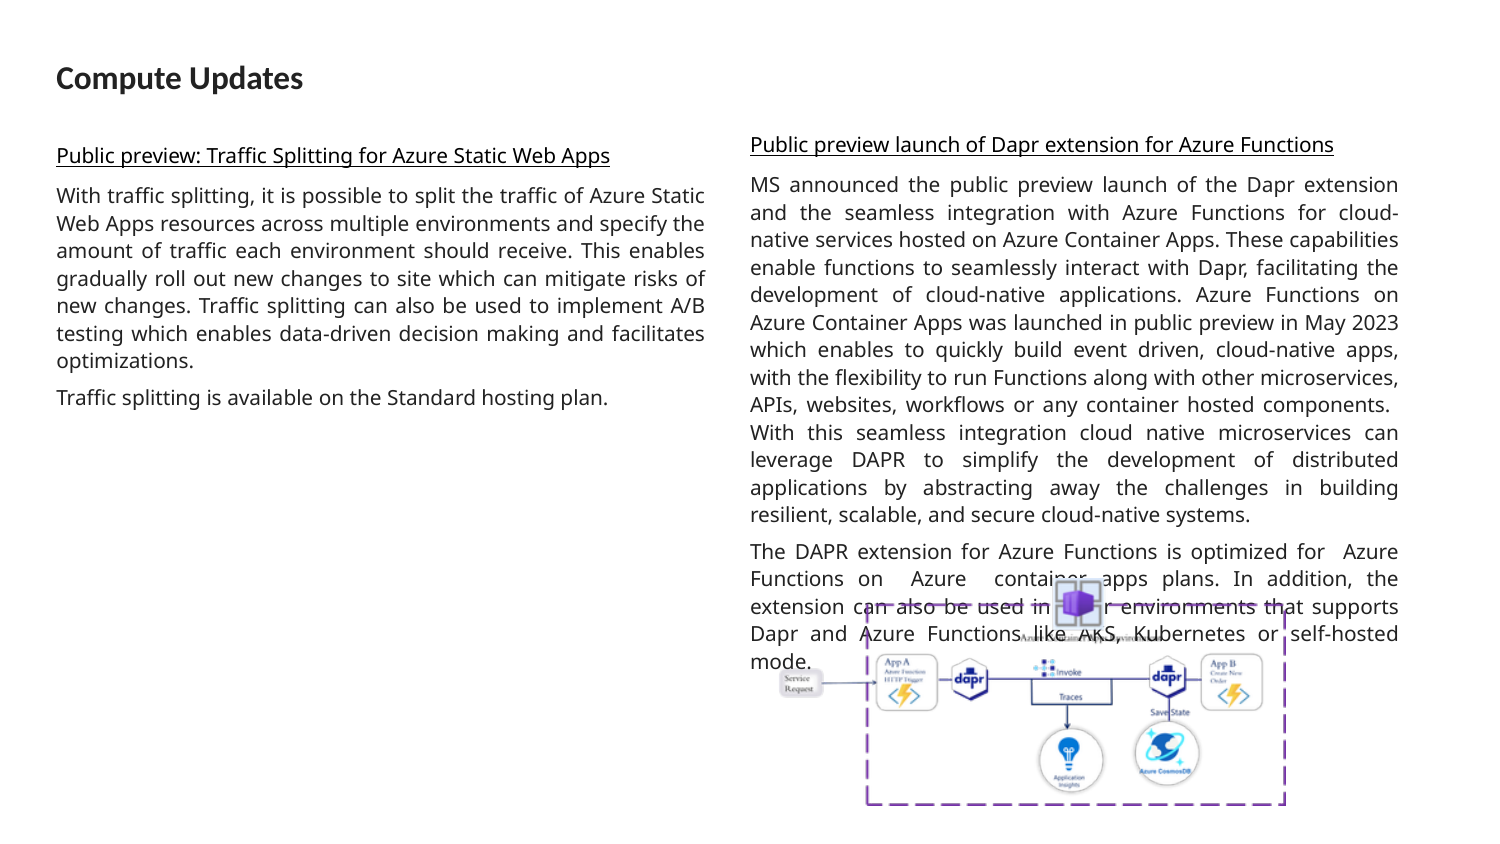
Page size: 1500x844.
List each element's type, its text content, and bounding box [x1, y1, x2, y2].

text_box Public preview launch of Dapr extension for Azure Functions MS announced the public preview launch of the Dapr extension and the seamless integration with Azure Functions for cloud-native services hosted on Azure Container Apps. These capabilities enable functions to seamlessly interact with Dapr, facilitating the development of cloud-native applications. Azure Functions on Azure Container Apps was launched in public preview in May 2023 which enables to quickly build event driven, cloud-native apps, with the flexibility to run Functions along with other microservices, APIs, websites, workflows or any container hosted components. With this seamless integration cloud native microservices can leverage DAPR to simplify the development of distributed applications by abstracting away the challenges in building resilient, scalable, and secure cloud-native systems. The DAPR extension for Azure Functions is optimized for Azure Functions on Azure container apps plans. In addition, the extension can also be used in other environments that supports Dapr and Azure Functions like AKS, Kubernetes or self-hosted mode. [750, 129, 1399, 749]
title Compute Updates [56, 56, 1444, 113]
list Public preview: Traffic Splitting for Azure Static Web Apps With traffic splitting, it is possible to split the traffic of Azure Static Web Apps resources across multiple environments and specify the amount of traffic each environment should receive. This enables gradually roll out new changes to site which can mitigate risks of new changes. Traffic splitting can also be used to implement A/B testing which enables data-driven decision making and facilitates optimizations. Traffic splitting is available on the Standard hosting plan. [56, 140, 706, 760]
picture [778, 578, 1286, 807]
